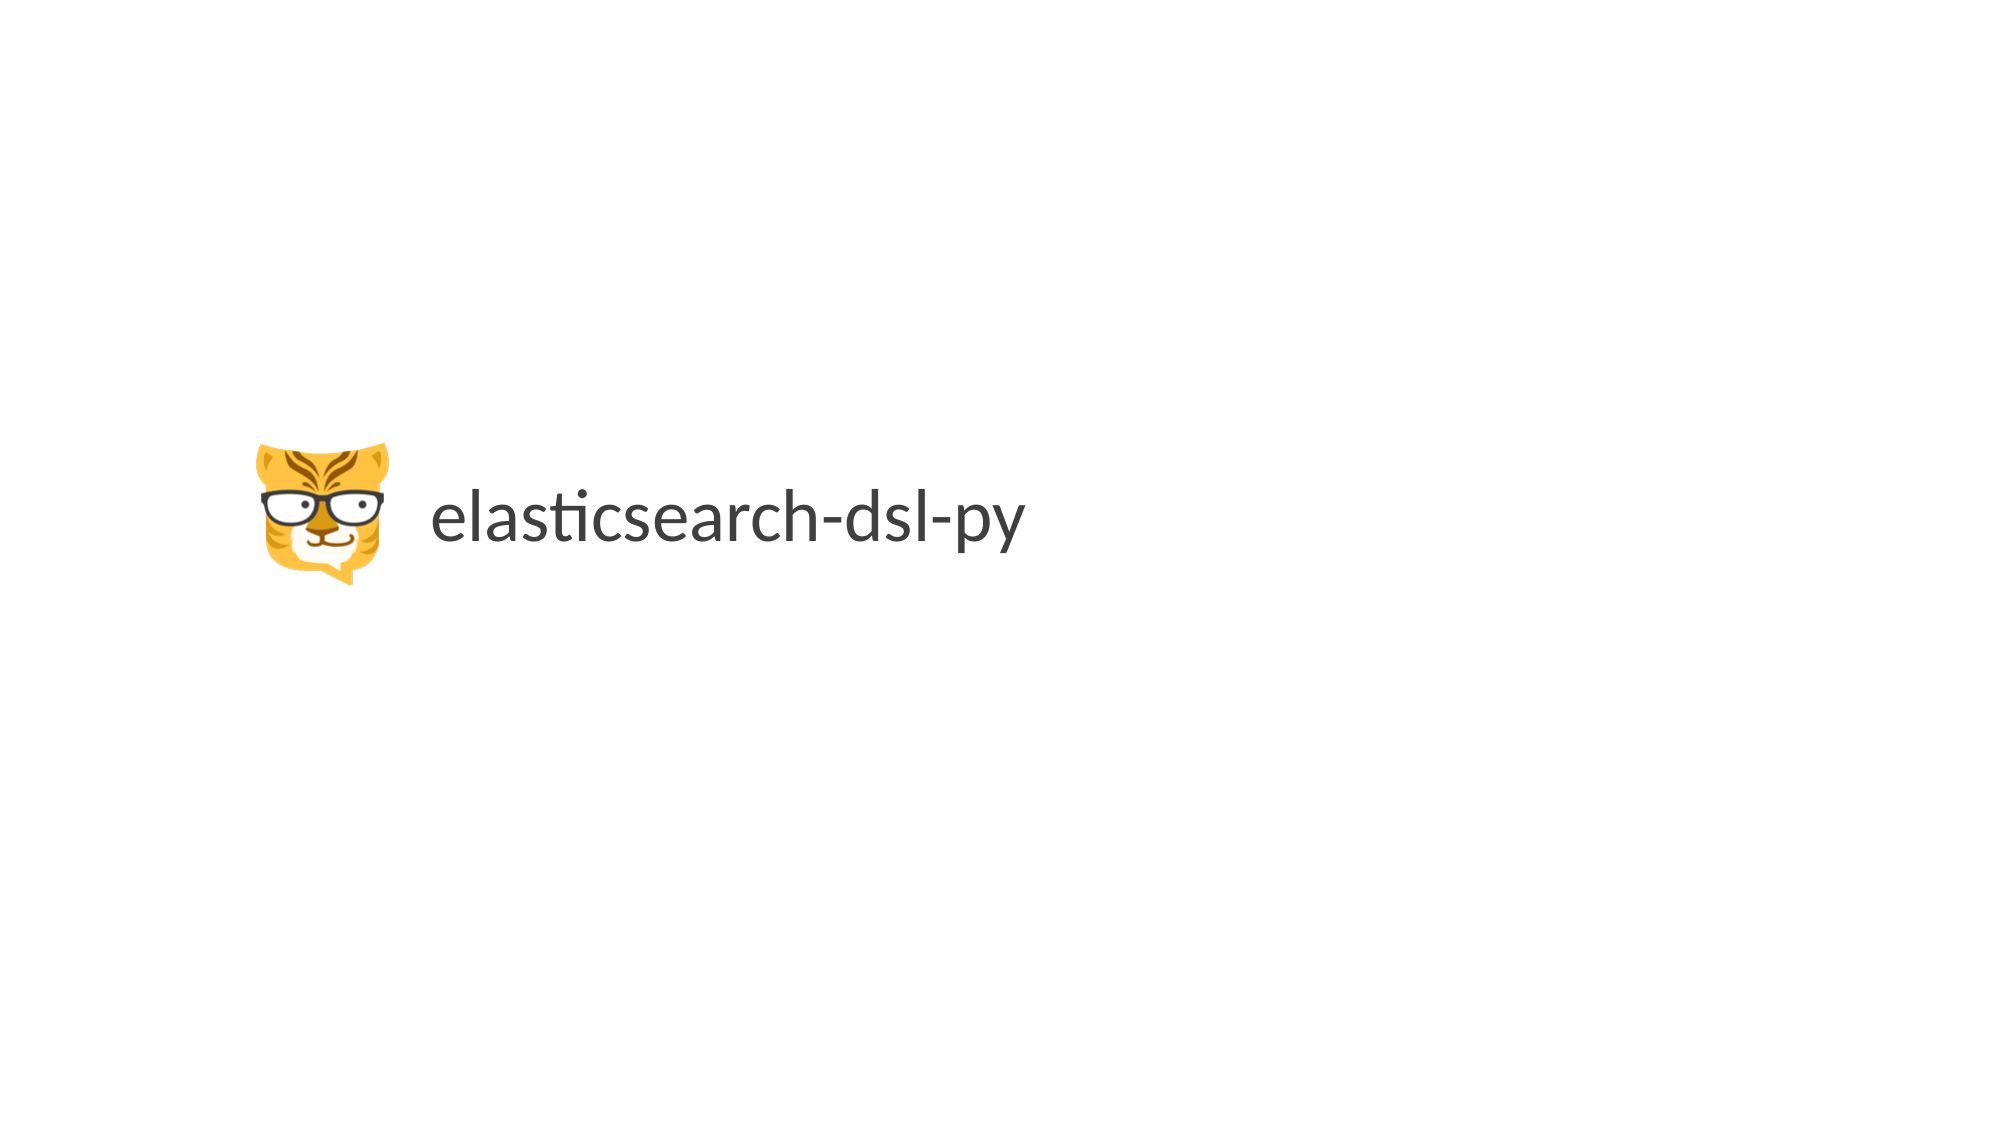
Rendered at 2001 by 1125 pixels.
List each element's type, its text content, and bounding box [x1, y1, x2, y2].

text_box elasticsearch-dsl-py [415, 469, 1939, 558]
picture [244, 435, 401, 591]
